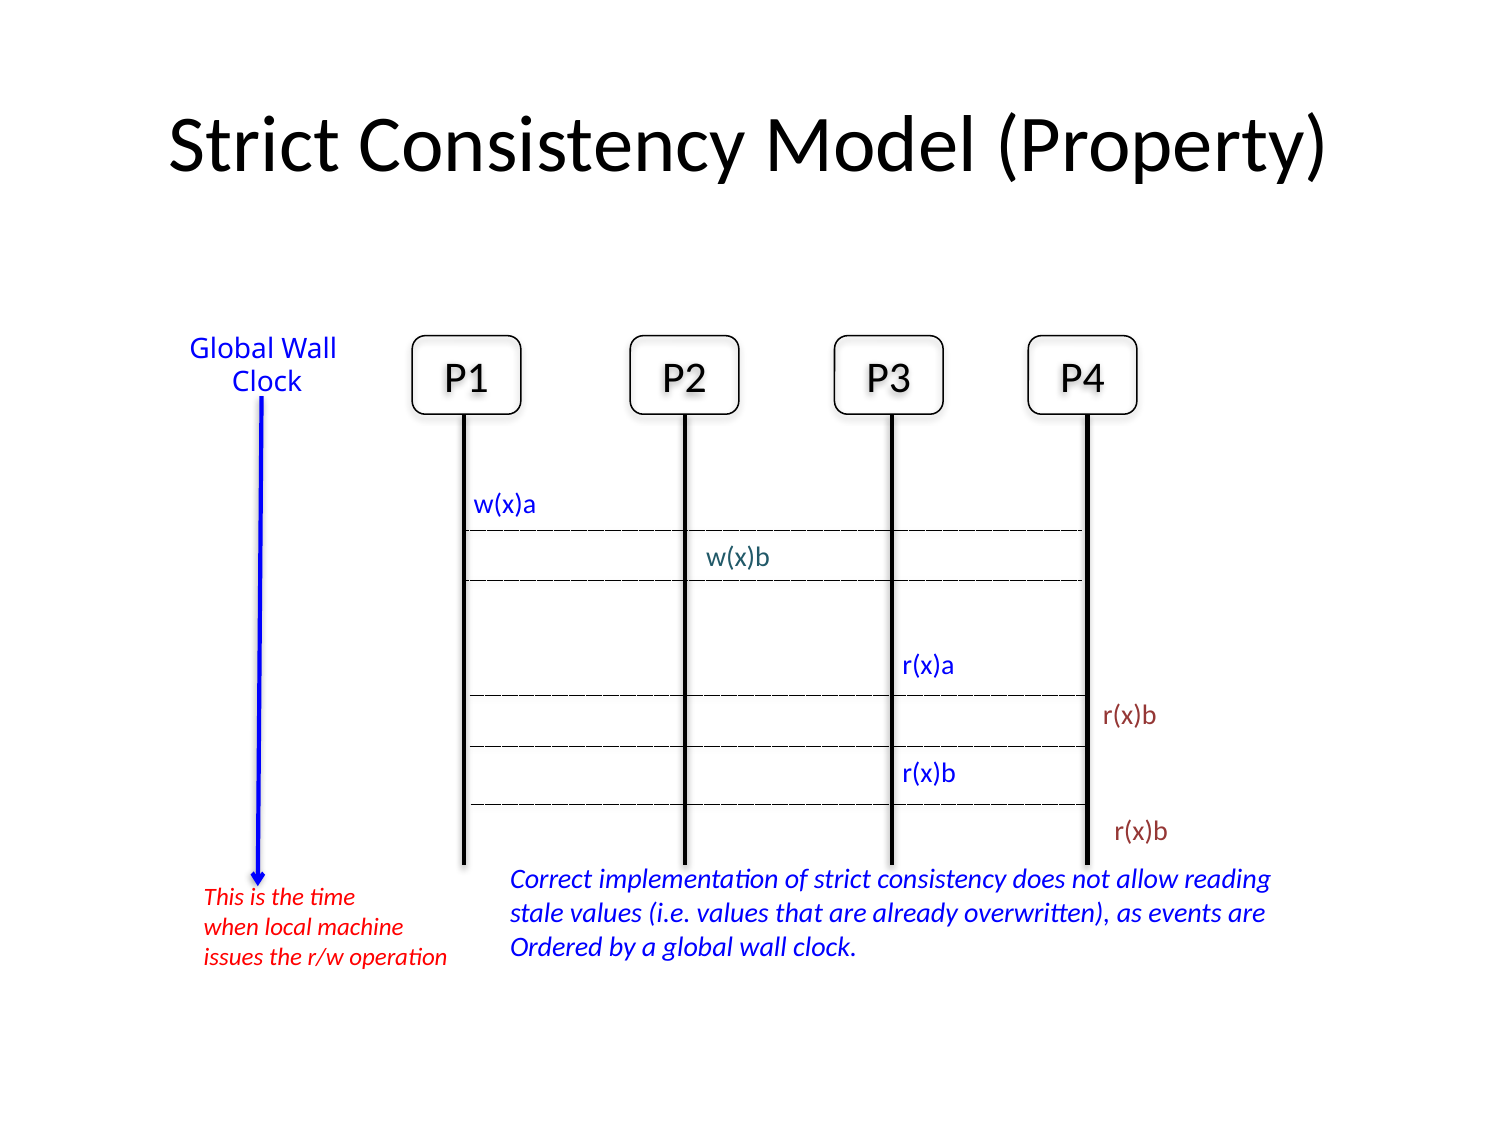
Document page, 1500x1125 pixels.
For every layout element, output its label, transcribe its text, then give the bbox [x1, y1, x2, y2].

text_box This is the time when local machine issues the r/w operation [188, 873, 463, 978]
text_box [892, 747, 971, 757]
text_box Global Wall Clock [174, 322, 360, 405]
text_box r(x)b [896, 755, 971, 796]
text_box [887, 747, 891, 757]
text_box w(x)a [468, 478, 552, 527]
text_box P3 [833, 334, 944, 415]
text_box P4 [1027, 334, 1138, 415]
text_box P2 [253, 873, 264, 892]
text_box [257, 395, 262, 887]
text_box r(x)a [896, 638, 970, 688]
text_box r(x)b [1091, 689, 1172, 738]
text_box w(x)b [691, 538, 785, 578]
text_box Correct implementation of strict consistency does not allow reading stale values (i.e. values that are already overwritten), as events are Ordered by a global wall clock. [495, 853, 1294, 970]
text_box r(x)b [1099, 804, 1184, 853]
text_box P2 [629, 334, 740, 415]
text_box P1 [411, 334, 522, 415]
title Strict Consistency Model (Property) [75, 45, 1425, 233]
